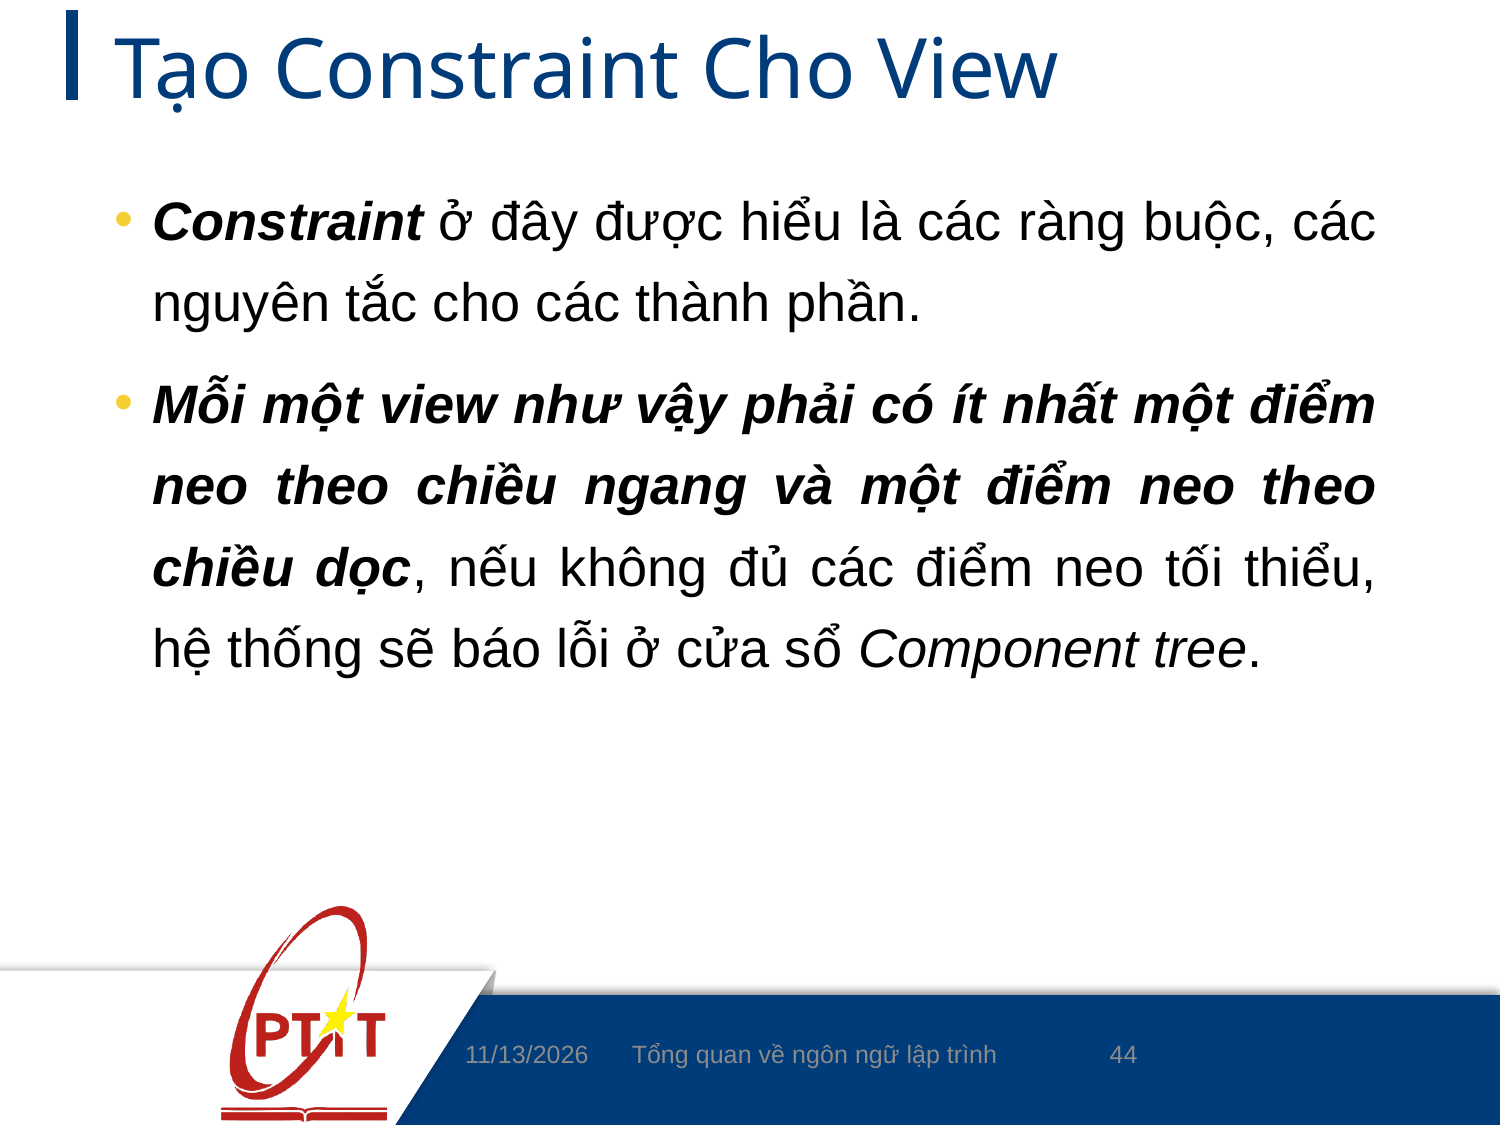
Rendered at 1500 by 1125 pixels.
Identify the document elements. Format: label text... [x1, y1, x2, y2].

slide_number 44 [815, 1023, 1153, 1084]
title Tạo Constraint Cho View [99, 5, 1394, 138]
footer Tổng quan về ngôn ngữ lập trình [561, 1023, 815, 1084]
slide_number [450, 1023, 561, 1084]
list Constraint ở đây được hiểu là các ràng buộc, các nguyên tắc cho các thành phần. Mỗi một view như vậy phải có ít nhất một điểm neo theo chiều ngang và một điểm neo theo chiều dọc, nếu không đủ các điểm neo tối thiểu, hệ thống sẽ báo lỗi ở cửa sổ Component tree. [99, 162, 1394, 882]
picture [221, 906, 387, 1122]
